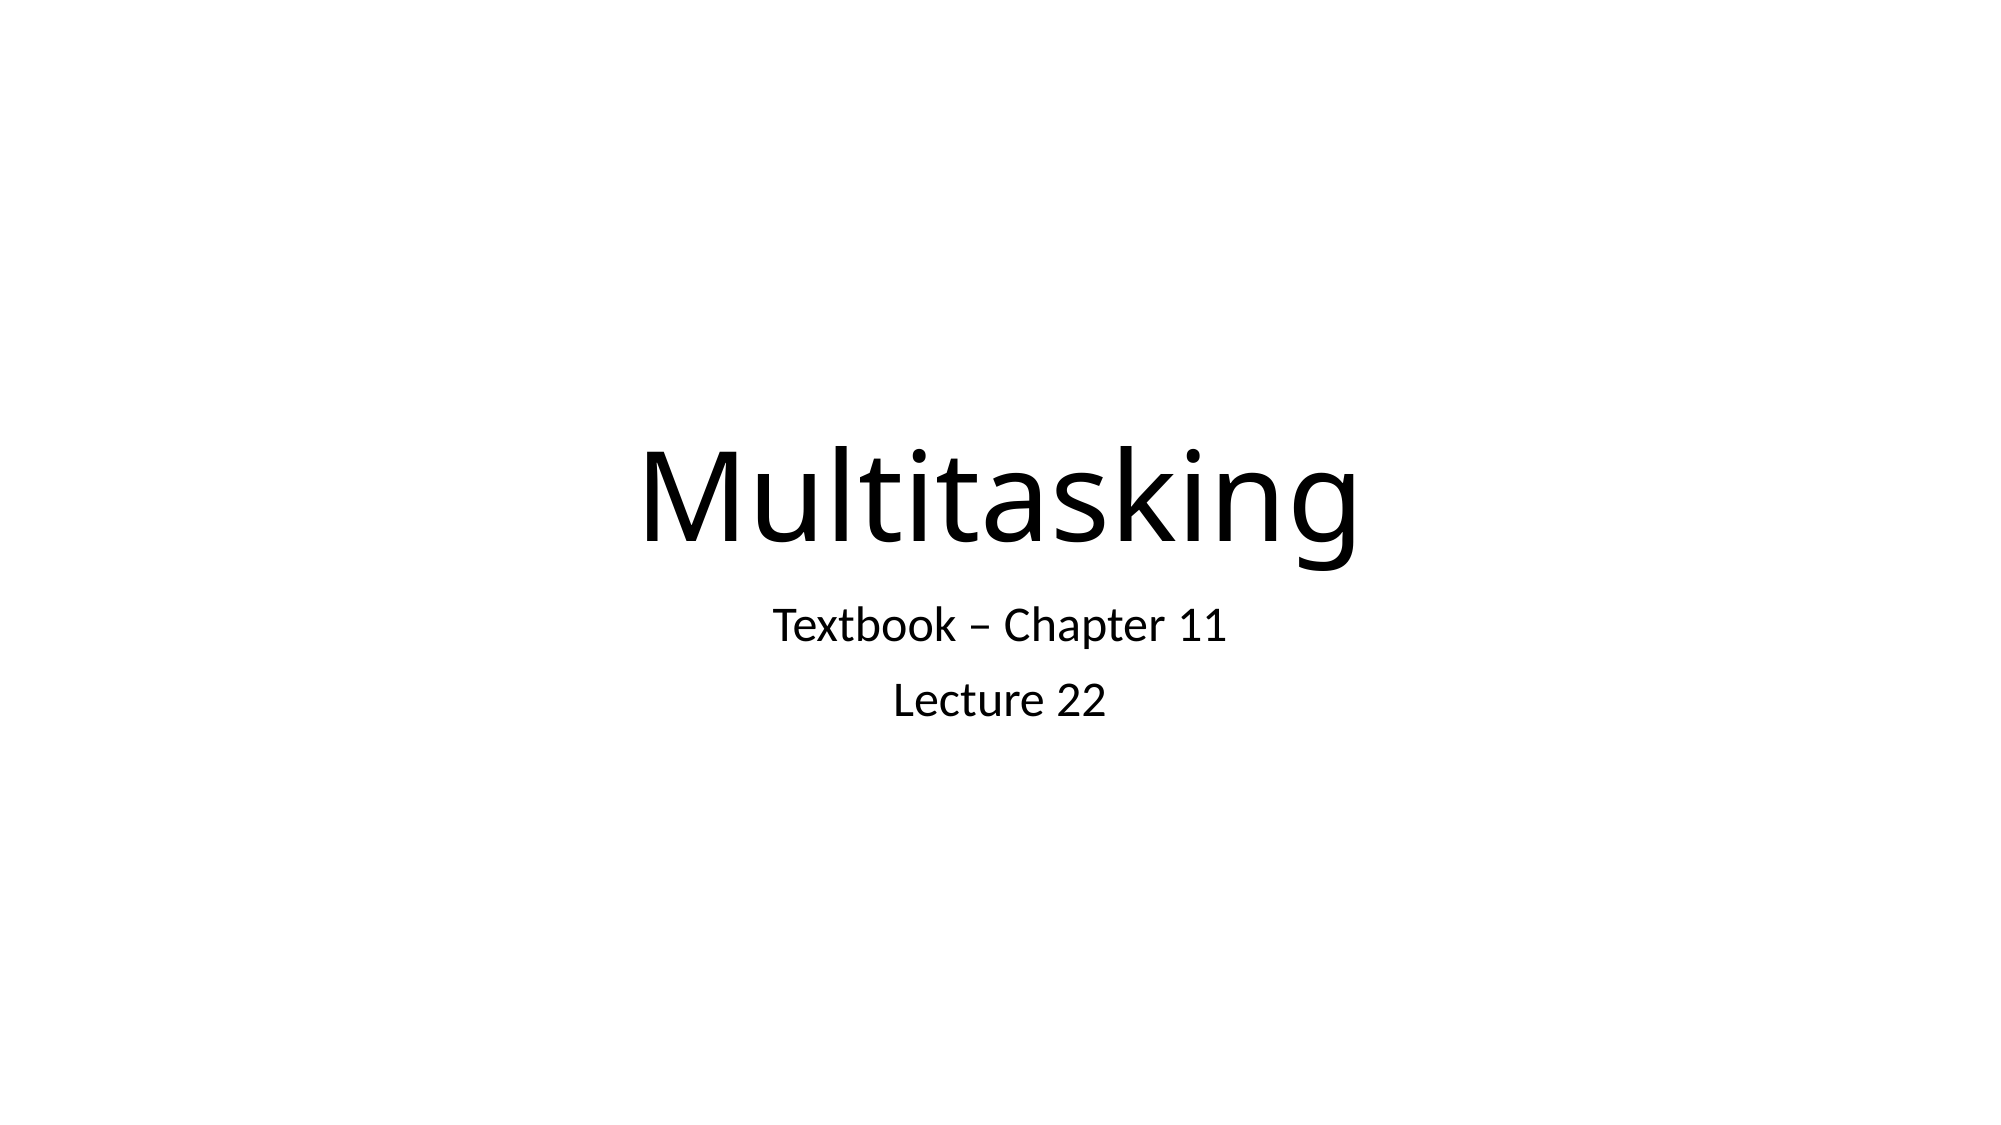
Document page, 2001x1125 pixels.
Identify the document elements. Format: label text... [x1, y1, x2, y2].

subtitle Textbook – Chapter 11 Lecture 22 [249, 590, 1750, 863]
title Multitasking [249, 184, 1750, 576]
